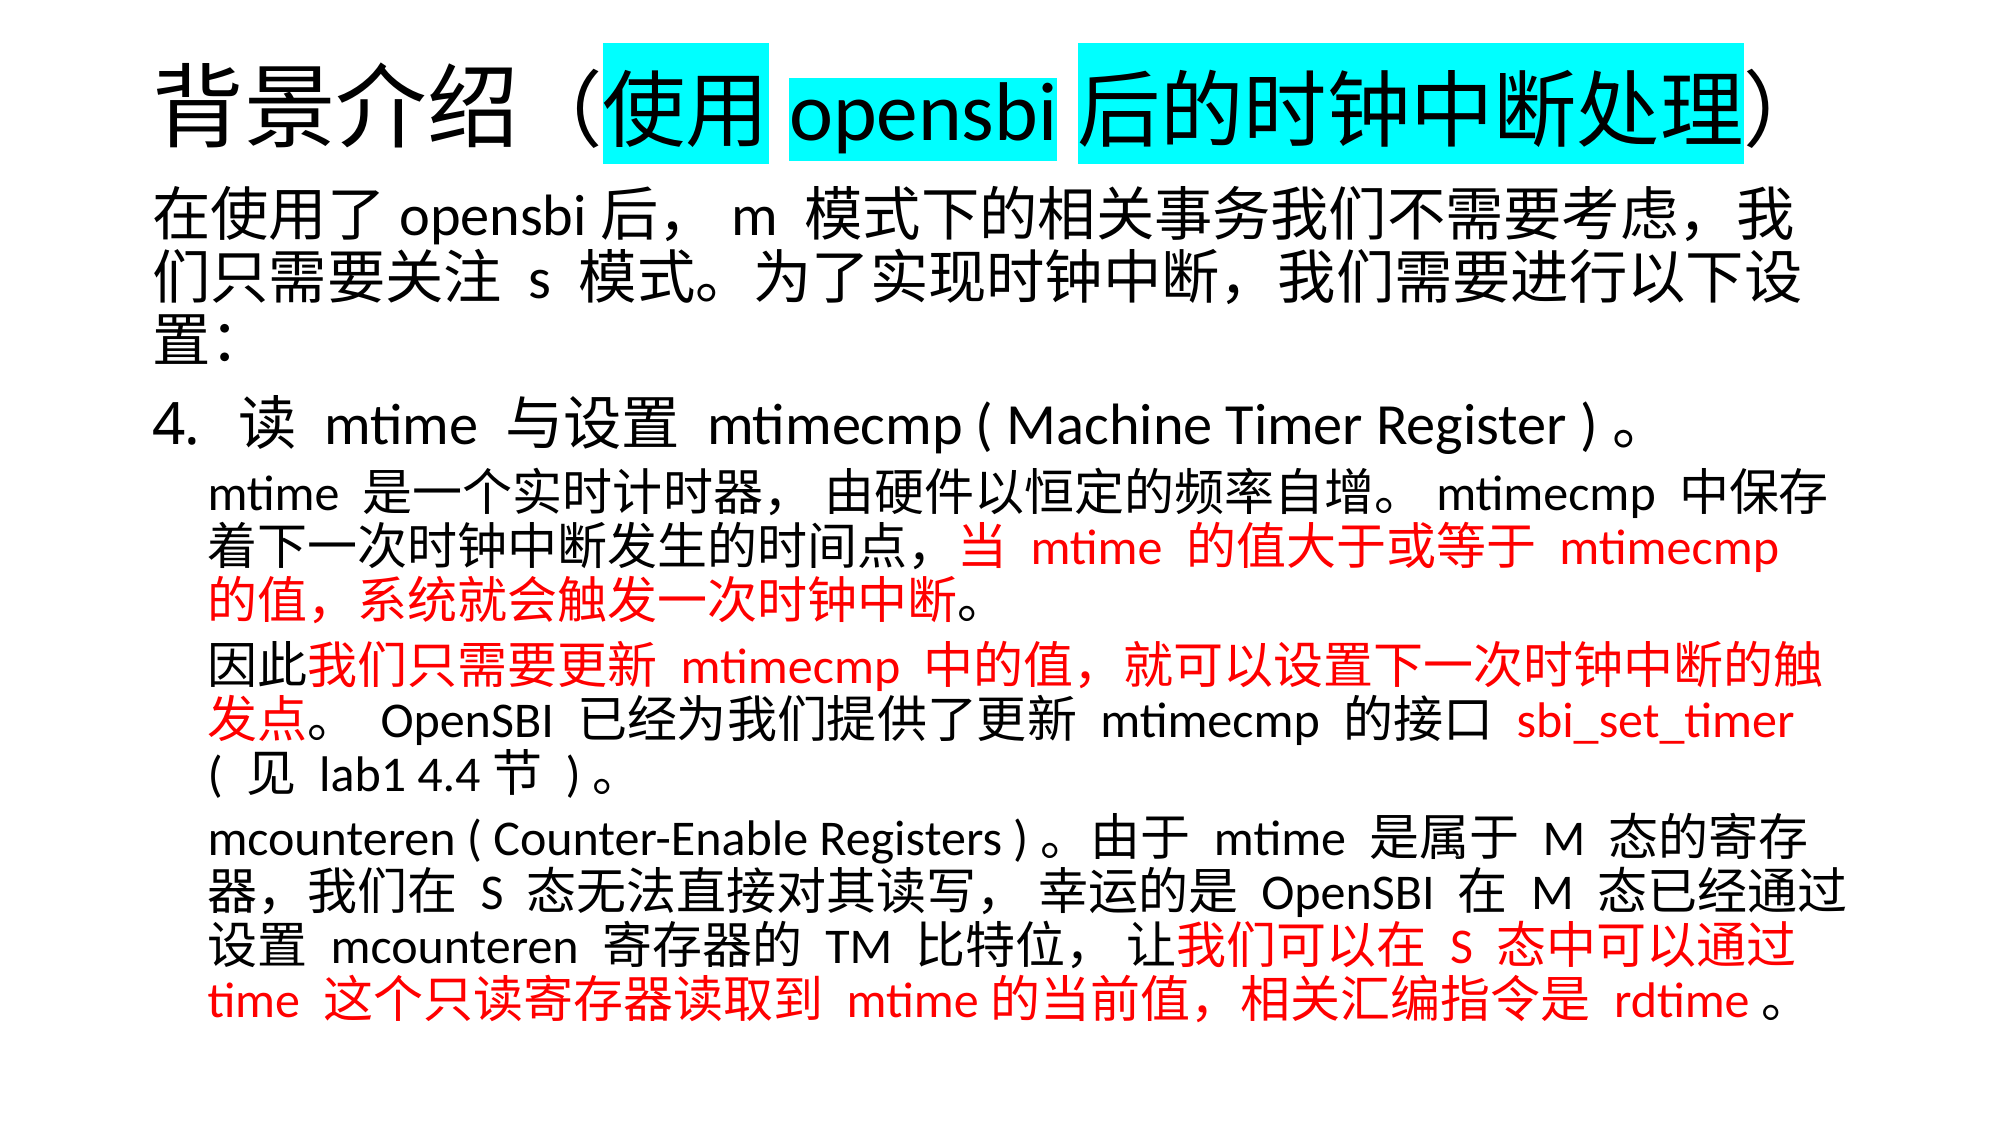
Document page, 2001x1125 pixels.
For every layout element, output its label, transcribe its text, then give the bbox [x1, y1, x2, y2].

title 背景介绍（使用opensbi后的时钟中断处理） [137, 43, 1875, 178]
list 在使用了opensbi后，m 模式下的相关事务我们不需要考虑，我们只需要关注 s 模式。为了实现时钟中断，我们需要进行以下设置： 读 mtime 与设置 mtimecmp ( Machine Timer Register )。 mtime 是一个实时计时器， 由硬件以恒定的频率自增。mtimecmp 中保存着下一次时钟中断发生的时间点，当 mtime 的值大于或等于 mtimecmp 的值，系统就会触发一次时钟中断。 因此我们只需要更新 mtimecmp 中的值，就可以设置下一次时钟中断的触发点。 OpenSBI 已经为我们提供了更新 mtimecmp 的接口 sbi_set_timer ( 见 lab1 4.4节 )。 mcounteren ( Counter-Enable Registers )。由于 mtime 是属于 M 态的寄存器，我们在 S 态无法直接对其读写， 幸运的是 OpenSBI 在 M 态已经通过设置 mcounteren 寄存器的 TM 比特位， 让我们可以在 S 态中可以通过 time 这个只读寄存器读取到 mtime的当前值，相关汇编指令是 rdtime。 [137, 177, 1863, 1083]
picture [670, 244, 1824, 631]
